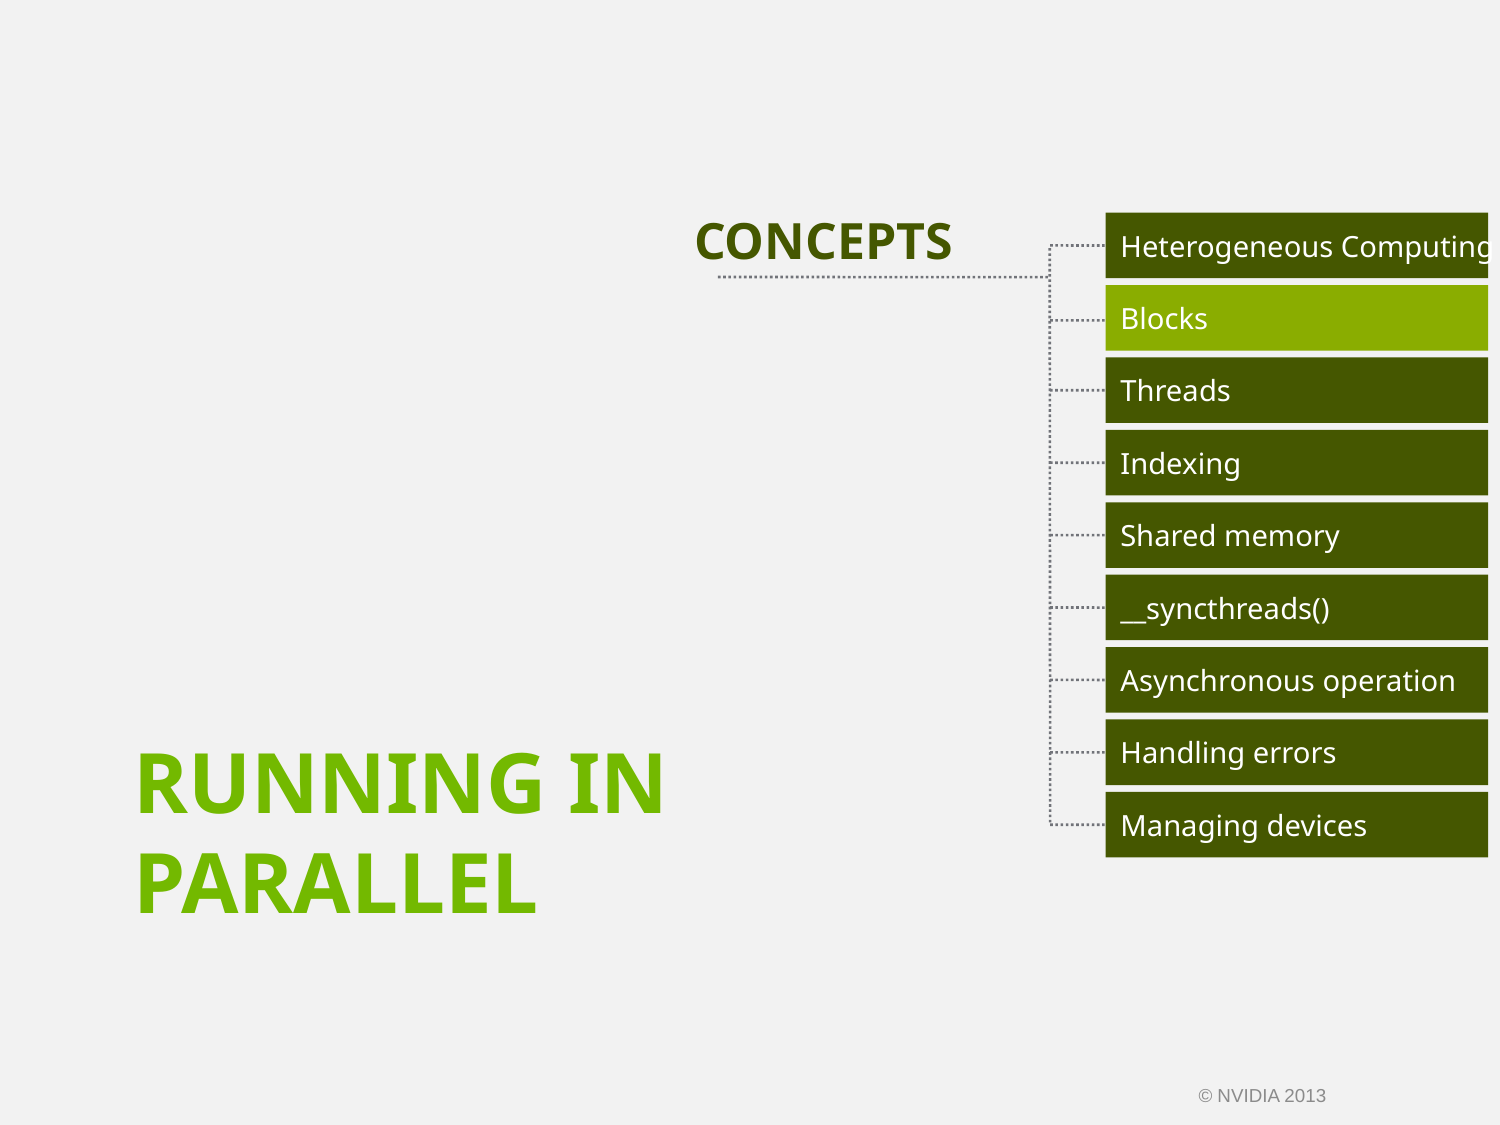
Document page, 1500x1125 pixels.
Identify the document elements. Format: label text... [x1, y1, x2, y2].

text_box Shared memory [1105, 502, 1489, 568]
text_box Blocks [1105, 285, 1489, 351]
text_box Handling errors [1105, 719, 1489, 786]
text_box Heterogeneous Computing [1105, 212, 1489, 279]
text_box CONCEPTS [679, 202, 1008, 277]
text_box Threads [1105, 357, 1489, 423]
text_box Running in Parallel [118, 722, 1009, 938]
text_box __syncthreads() [1105, 574, 1489, 641]
text_box Indexing [1105, 429, 1489, 496]
text_box Managing devices [1105, 791, 1489, 858]
text_box © NVIDIA 2013 [1024, 1065, 1500, 1125]
text_box Asynchronous operation [1105, 647, 1489, 713]
